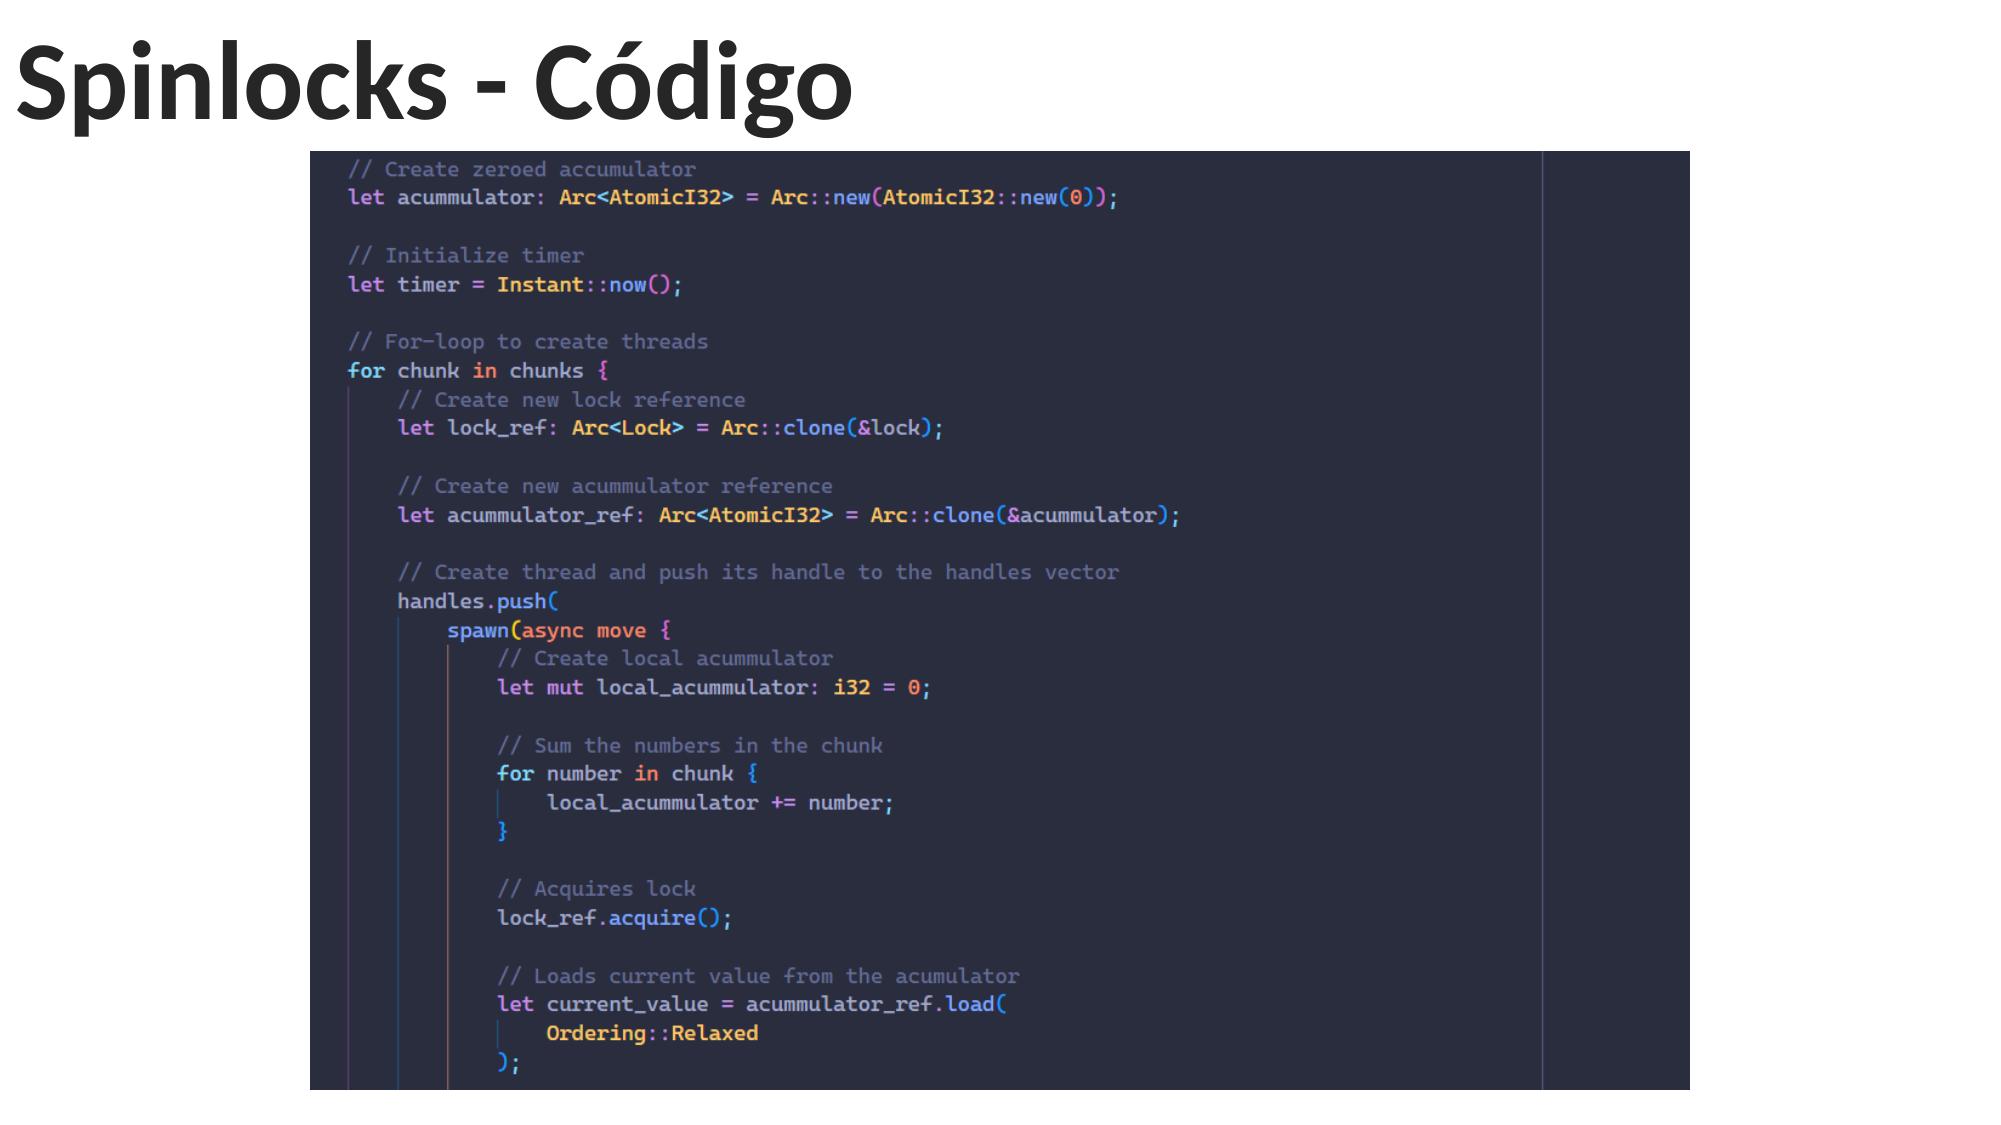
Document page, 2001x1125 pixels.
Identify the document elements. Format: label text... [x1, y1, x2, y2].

text_box Spinlocks - Código [0, 0, 1000, 150]
picture [310, 151, 1690, 1090]
